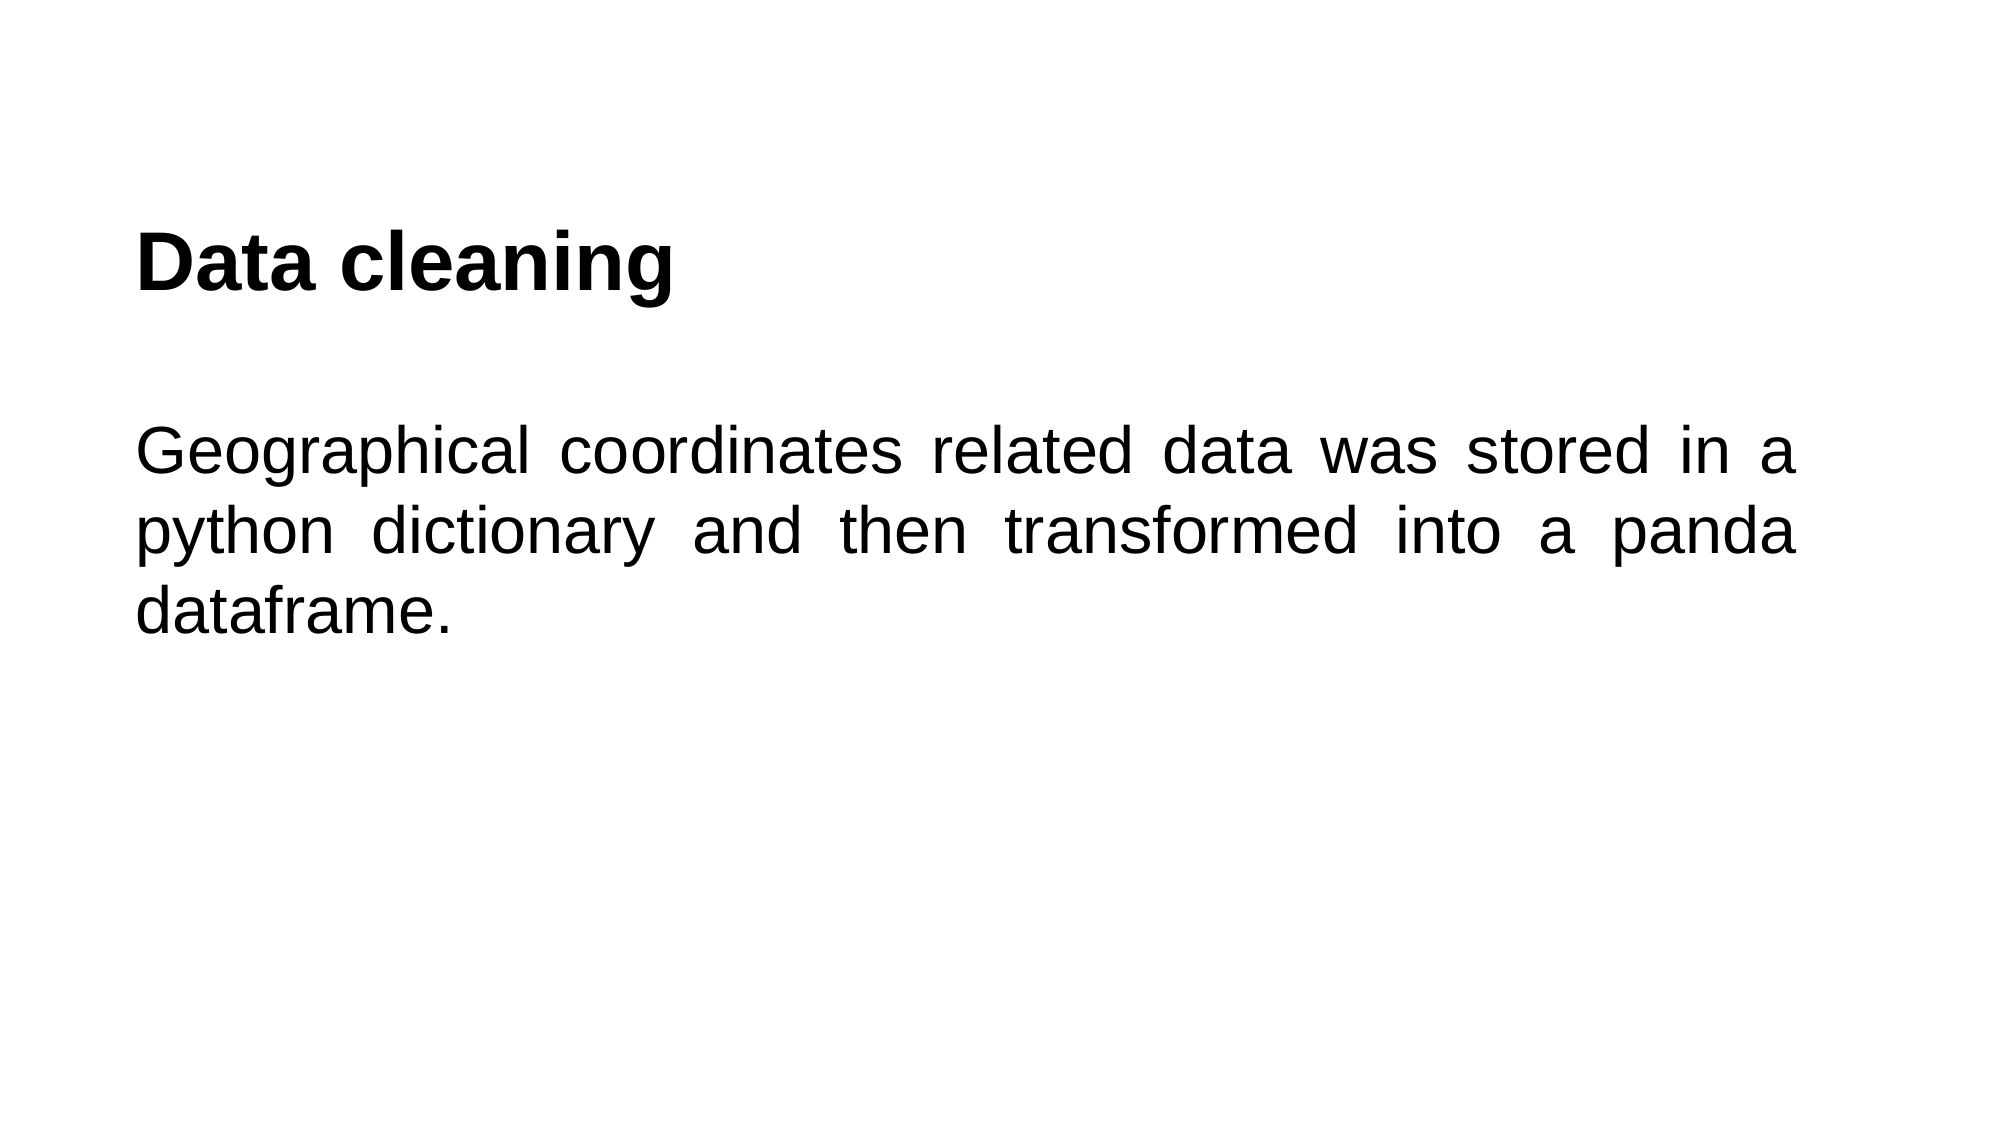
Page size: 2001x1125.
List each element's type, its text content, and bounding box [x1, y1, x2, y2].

text_box Data cleaning Geographical coordinates related data was stored in a python dictionary and then transformed into a panda dataframe. [120, 99, 1813, 655]
